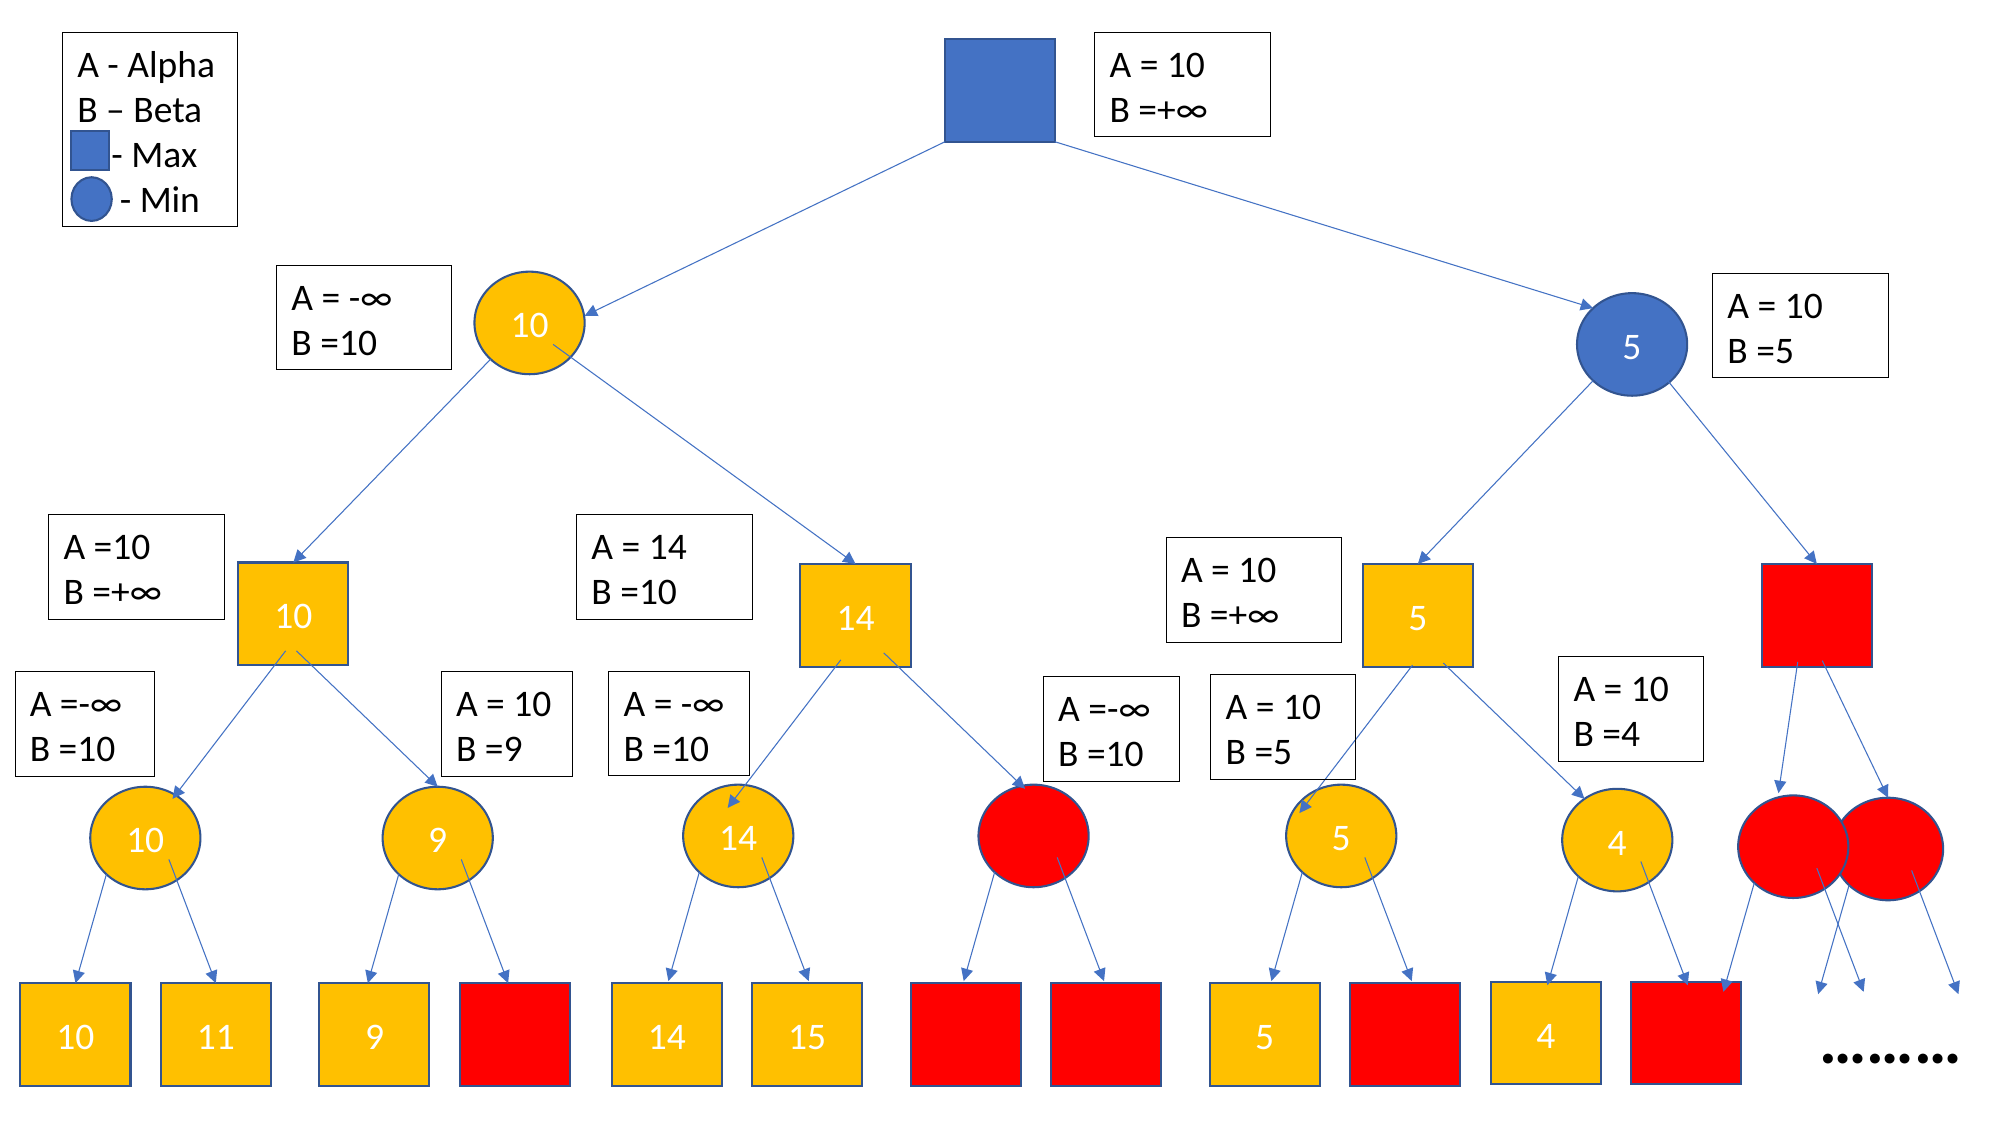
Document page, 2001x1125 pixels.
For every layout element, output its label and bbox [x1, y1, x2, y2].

text_box [15, 32, 2000, 1086]
